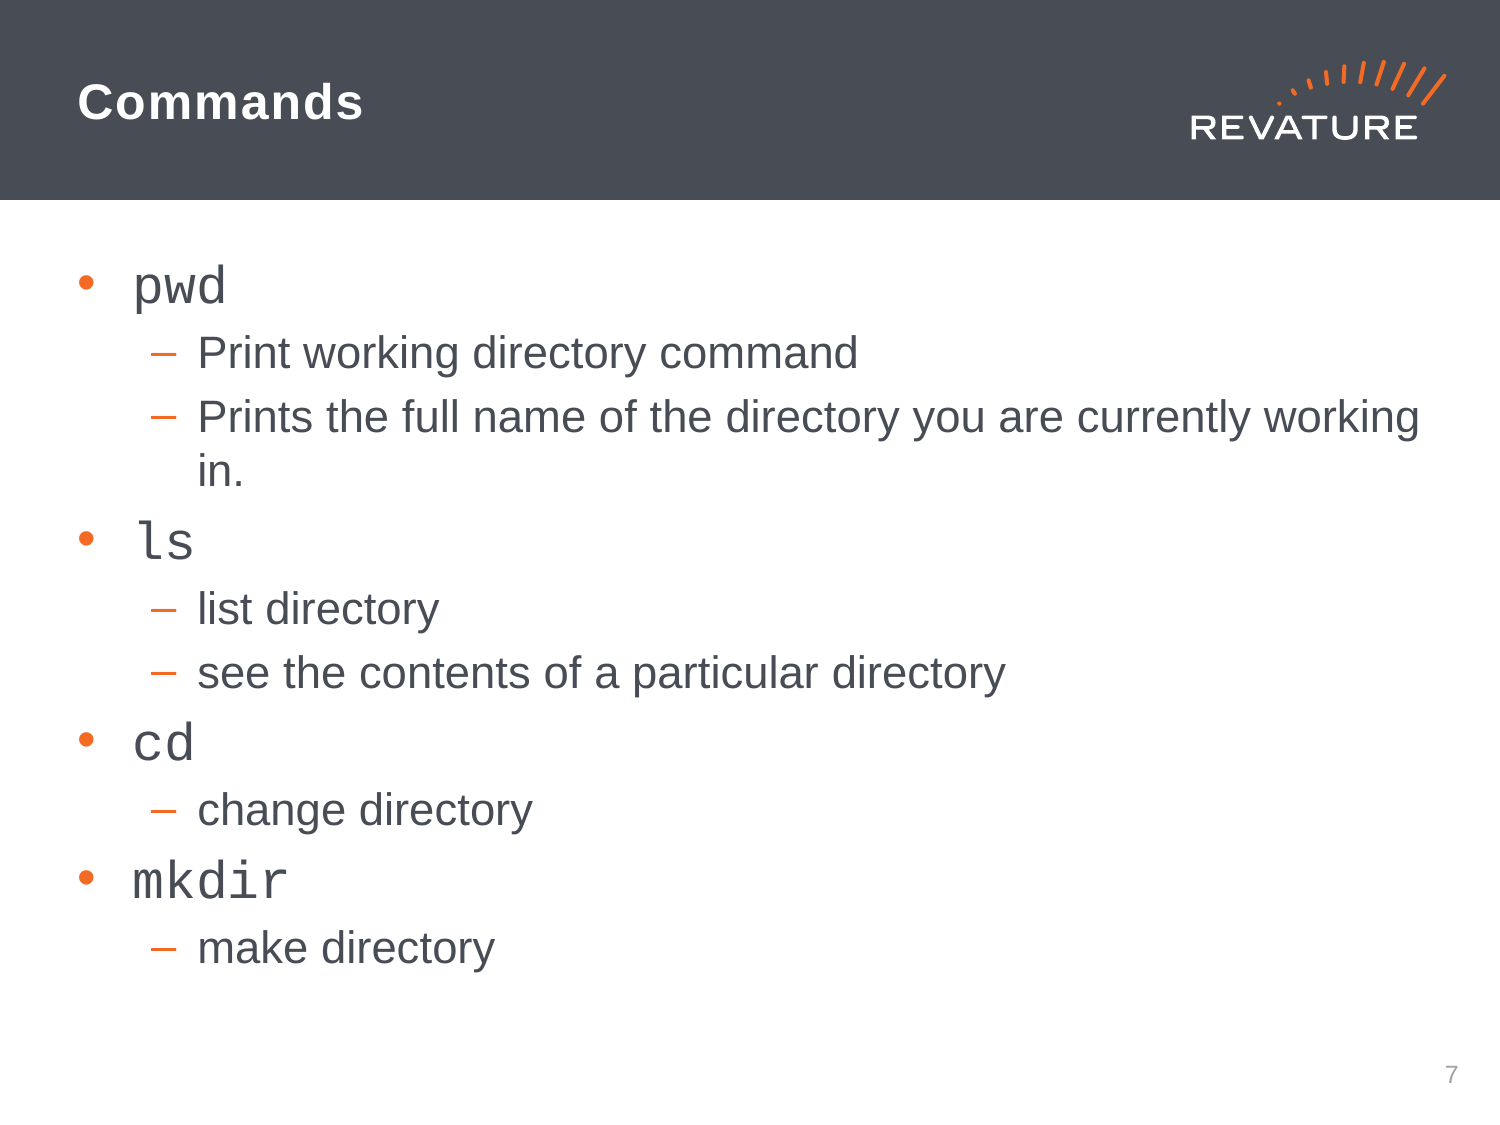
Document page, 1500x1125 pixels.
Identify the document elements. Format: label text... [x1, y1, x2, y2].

slide_number 6 [1332, 1043, 1474, 1104]
title Commands [62, 0, 1084, 200]
list pwd Print working directory command Prints the full name of the directory you are currently working in. ls list directory see the contents of a particular directory cd change directory mkdir make directory [62, 243, 1438, 986]
